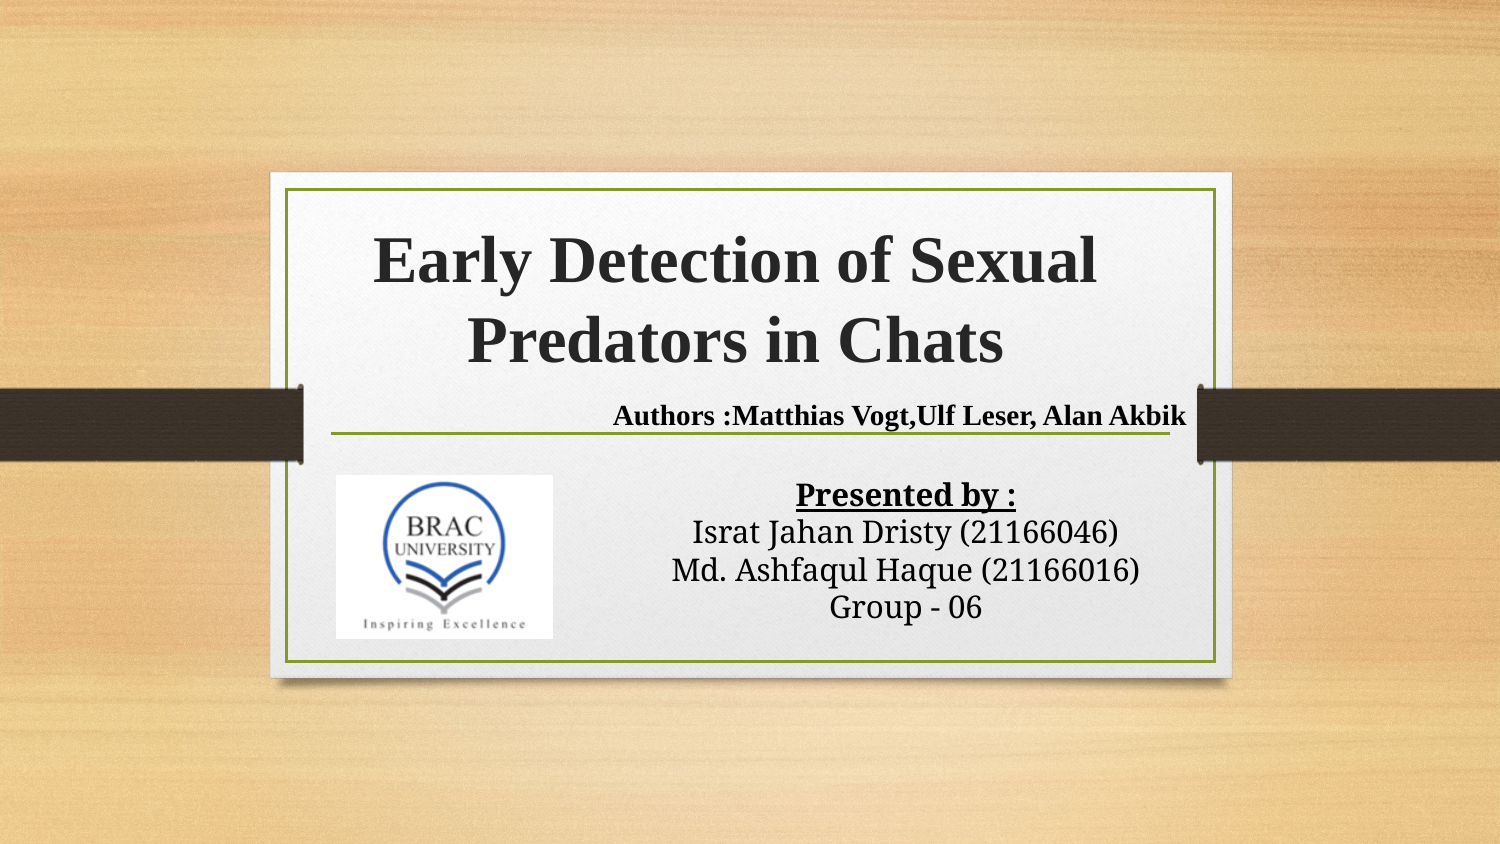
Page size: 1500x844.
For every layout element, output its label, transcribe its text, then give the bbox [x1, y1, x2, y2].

title Early Detection of Sexual Predators in Chats [317, 197, 1156, 384]
text_box Authors :Matthias Vogt,Ulf Leser, Alan Akbik [598, 388, 1214, 439]
picture [0, 0, 1500, 844]
subtitle Presented by : Israt Jahan Dristy (21166046) Md. Ashfaqul Haque (21166016) Group - 06 [598, 460, 1214, 642]
